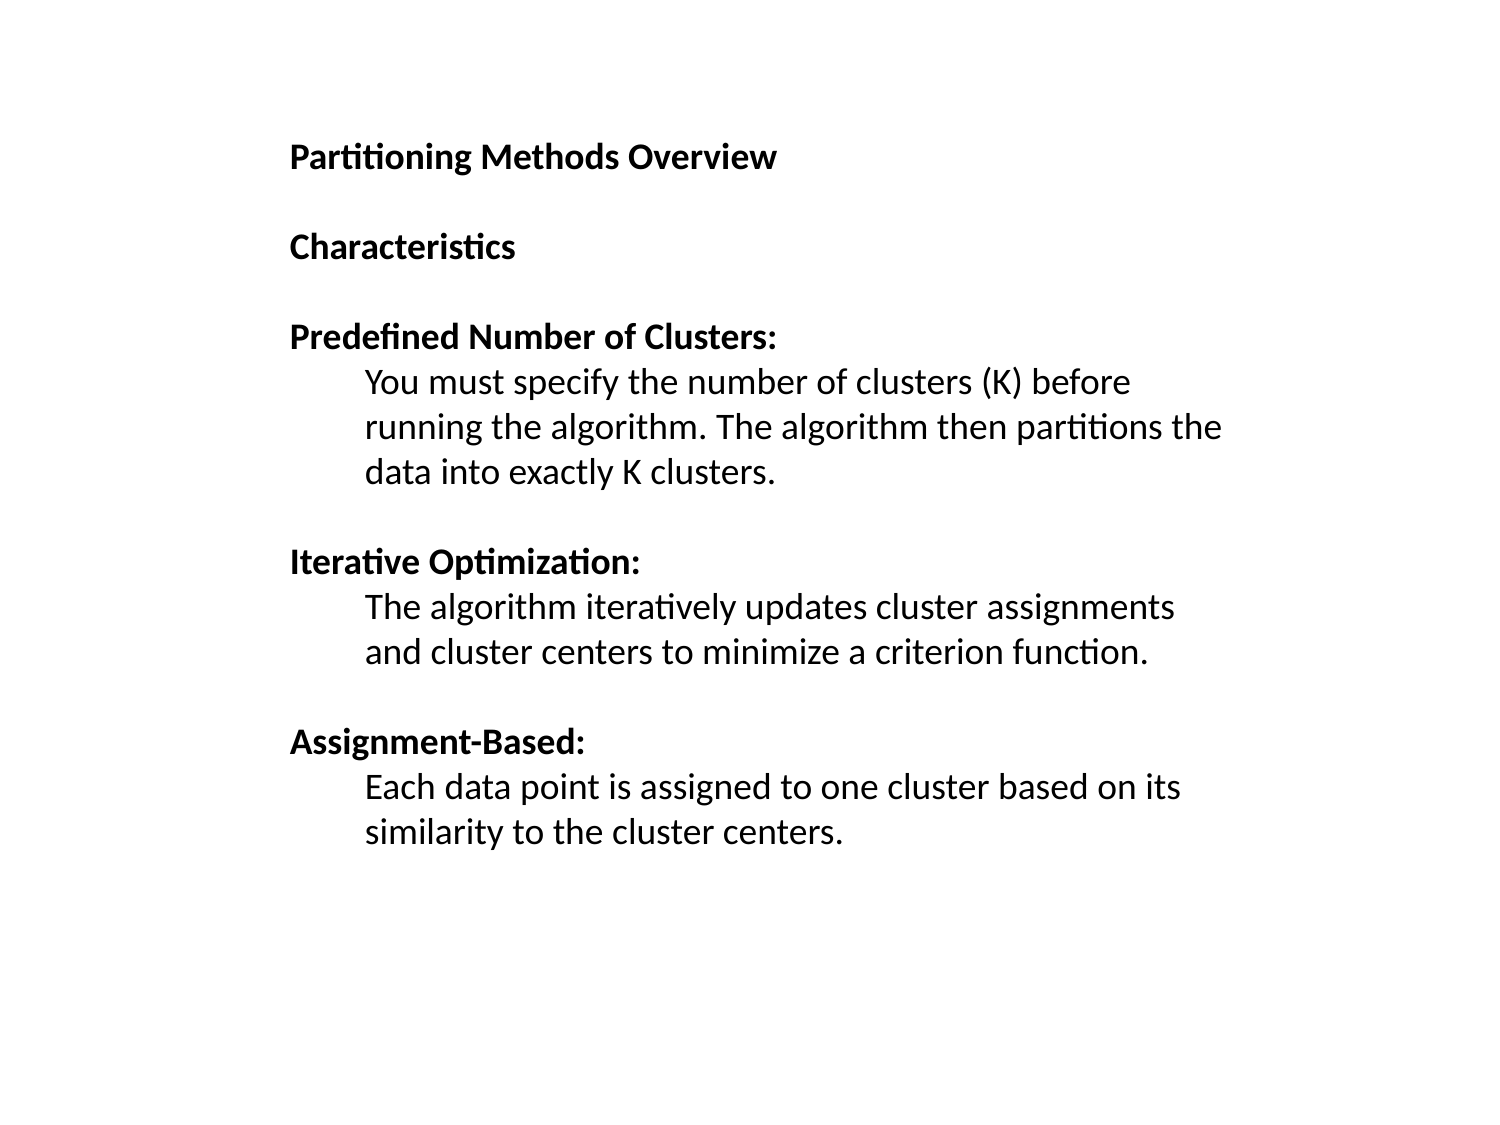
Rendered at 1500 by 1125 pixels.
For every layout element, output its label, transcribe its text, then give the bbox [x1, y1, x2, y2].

text_box Partitioning Methods Overview Characteristics Predefined Number of Clusters: You must specify the number of clusters (K) before running the algorithm. The algorithm then partitions the data into exactly K clusters. Iterative Optimization: The algorithm iteratively updates cluster assignments and cluster centers to minimize a criterion function. Assignment-Based: Each data point is assigned to one cluster based on its similarity to the cluster centers. [274, 124, 1250, 860]
